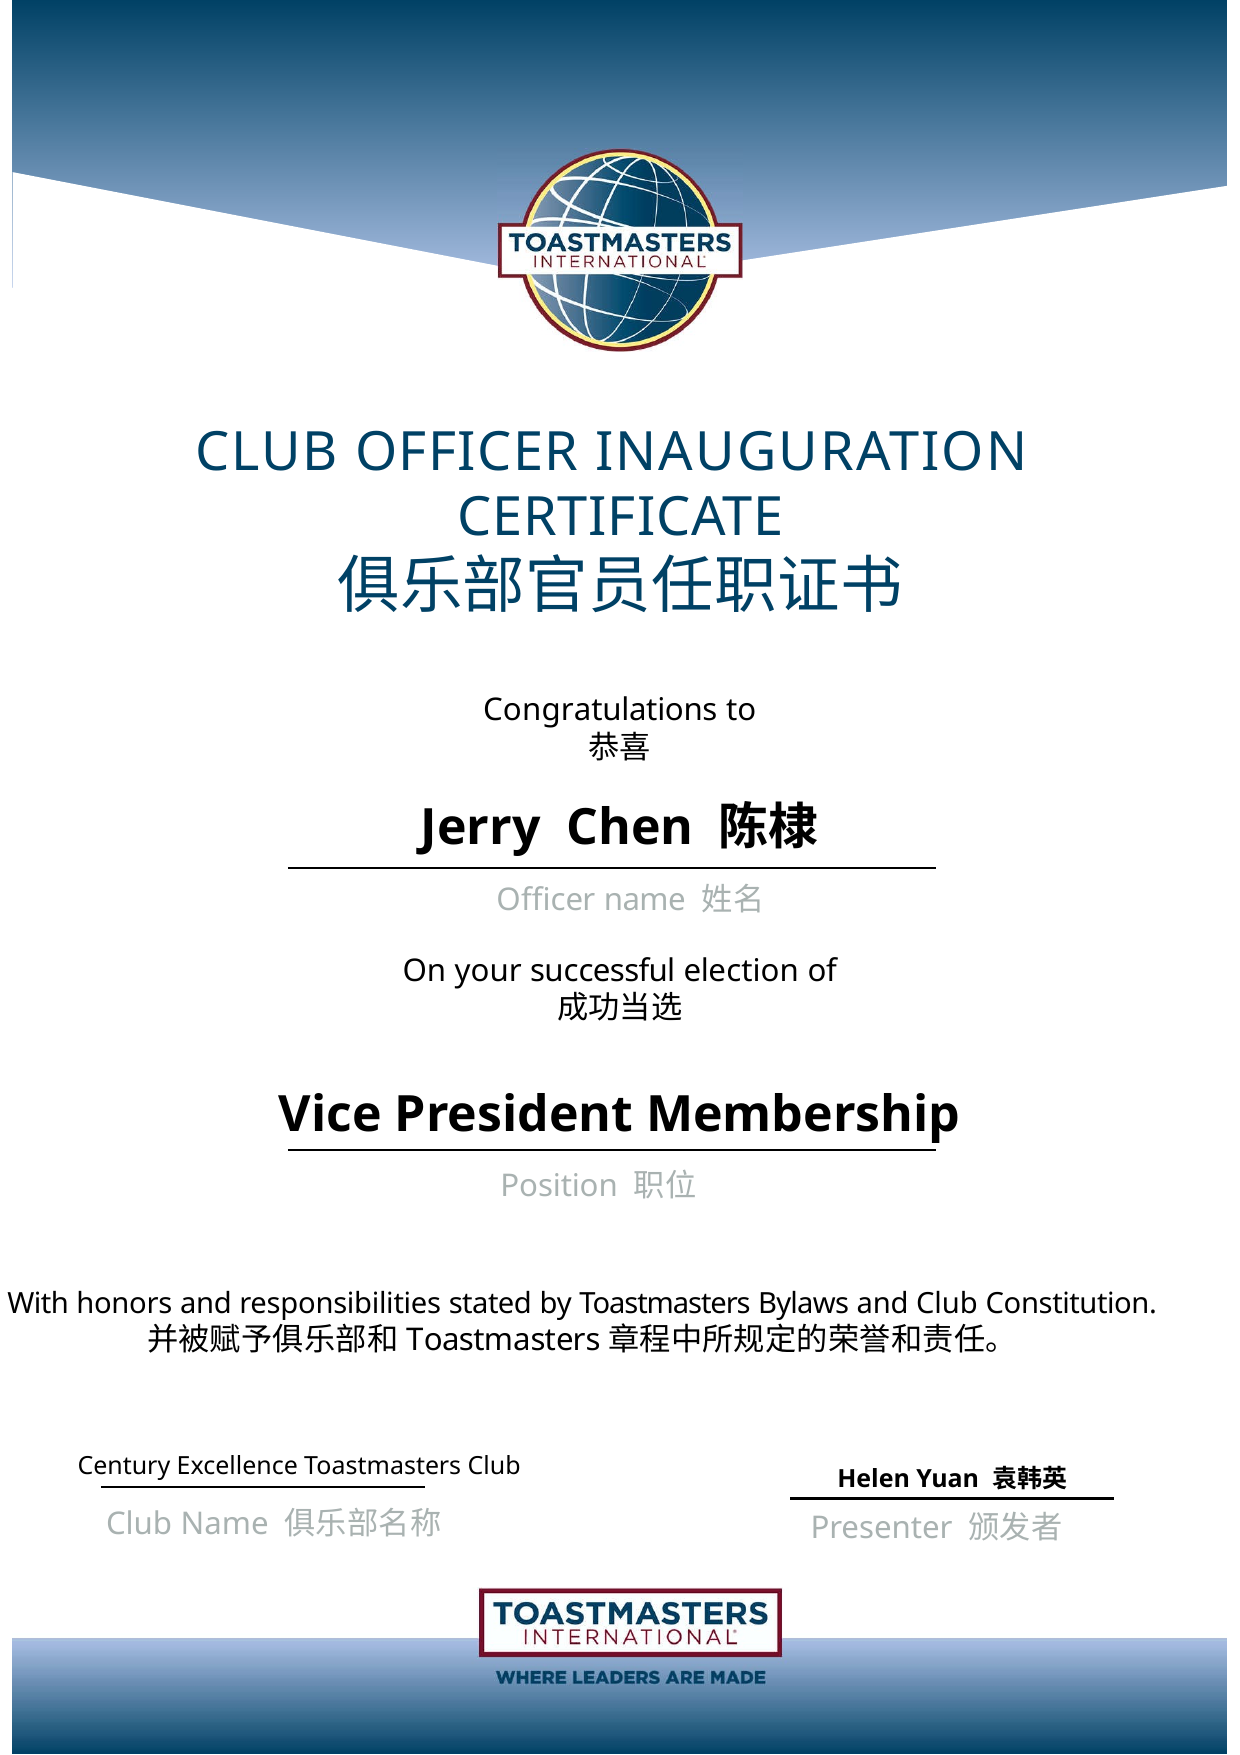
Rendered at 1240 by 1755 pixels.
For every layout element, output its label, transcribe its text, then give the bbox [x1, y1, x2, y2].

picture [12, 1587, 1228, 1754]
title CLUB OFFICER INAUGURATION CERTIFICATE 俱乐部官员任职证书 [181, 414, 1060, 710]
text_box Helen Yuan 袁韩英 [717, 1455, 1187, 1501]
text_box Congratulations to 恭喜 [472, 687, 768, 765]
text_box Club Name 俱乐部名称 [103, 1500, 496, 1541]
text_box Presenter 颁发者 [808, 1504, 1158, 1545]
picture [12, 0, 1227, 352]
text_box Century Excellence Toastmasters Club [36, 1442, 563, 1487]
text_box Jerry Chen 陈棣 [385, 787, 855, 862]
text_box Officer name 姓名 On your successful election of 成功当选 [398, 876, 842, 1025]
text_box Position 职位 With honors and responsibilities stated by Toastmasters Bylaws and Club Constitution. 并被赋予俱乐部和Toastmasters章程中所规定的荣誉和责任。 [6, 1163, 1234, 1357]
text_box Vice President Membership [233, 1074, 1006, 1150]
